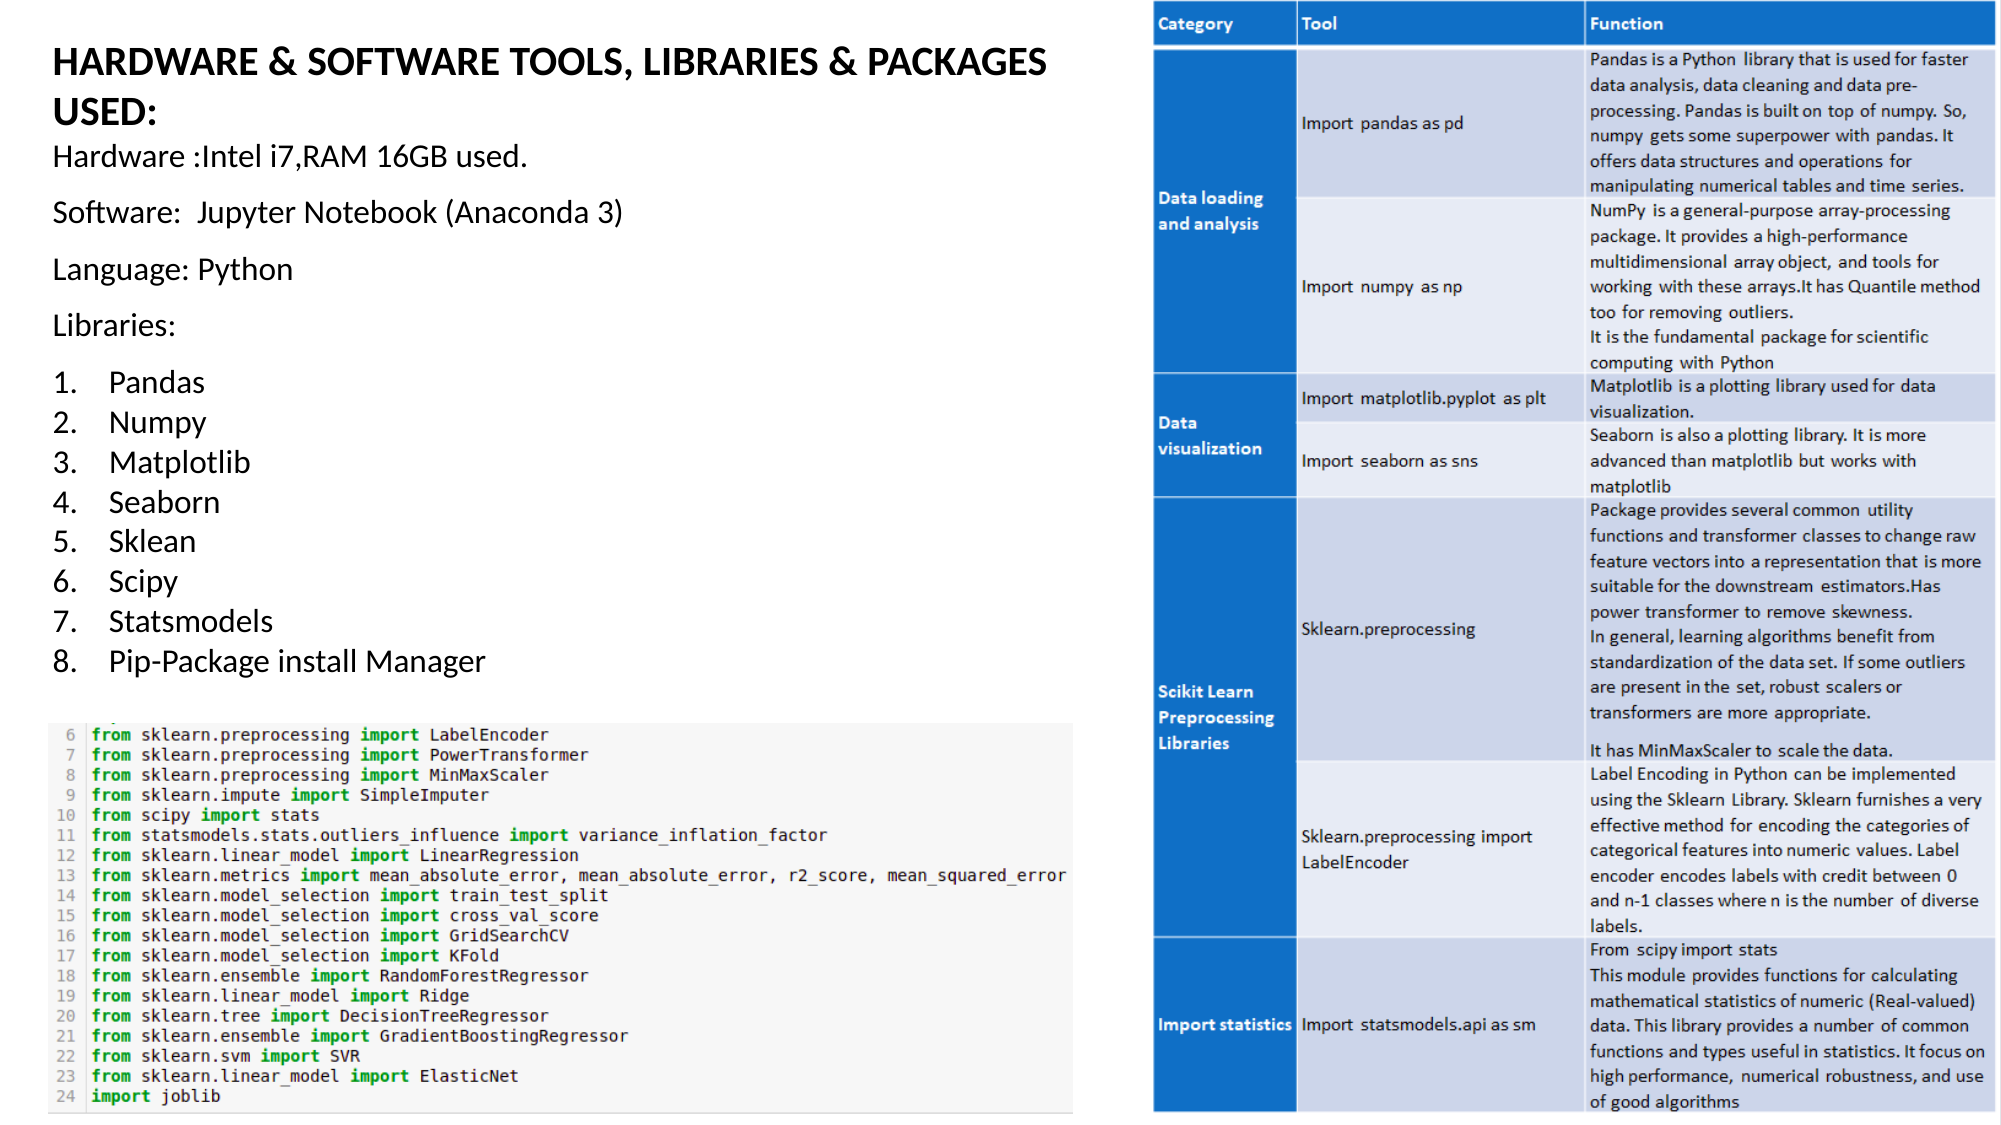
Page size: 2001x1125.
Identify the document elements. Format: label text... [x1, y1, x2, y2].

text_box HARDWARE & SOFTWARE TOOLS, LIBRARIES & PACKAGES USED: Hardware :Intel i7,RAM 16GB used. Software: Jupyter Notebook (Anaconda 3) Language: Python Libraries: Pandas Numpy Matplotlib Seaborn Sklean Scipy Statsmodels Pip-Package install Manager [37, 26, 1089, 687]
picture [48, 722, 1073, 1115]
picture [1152, 0, 2000, 1125]
